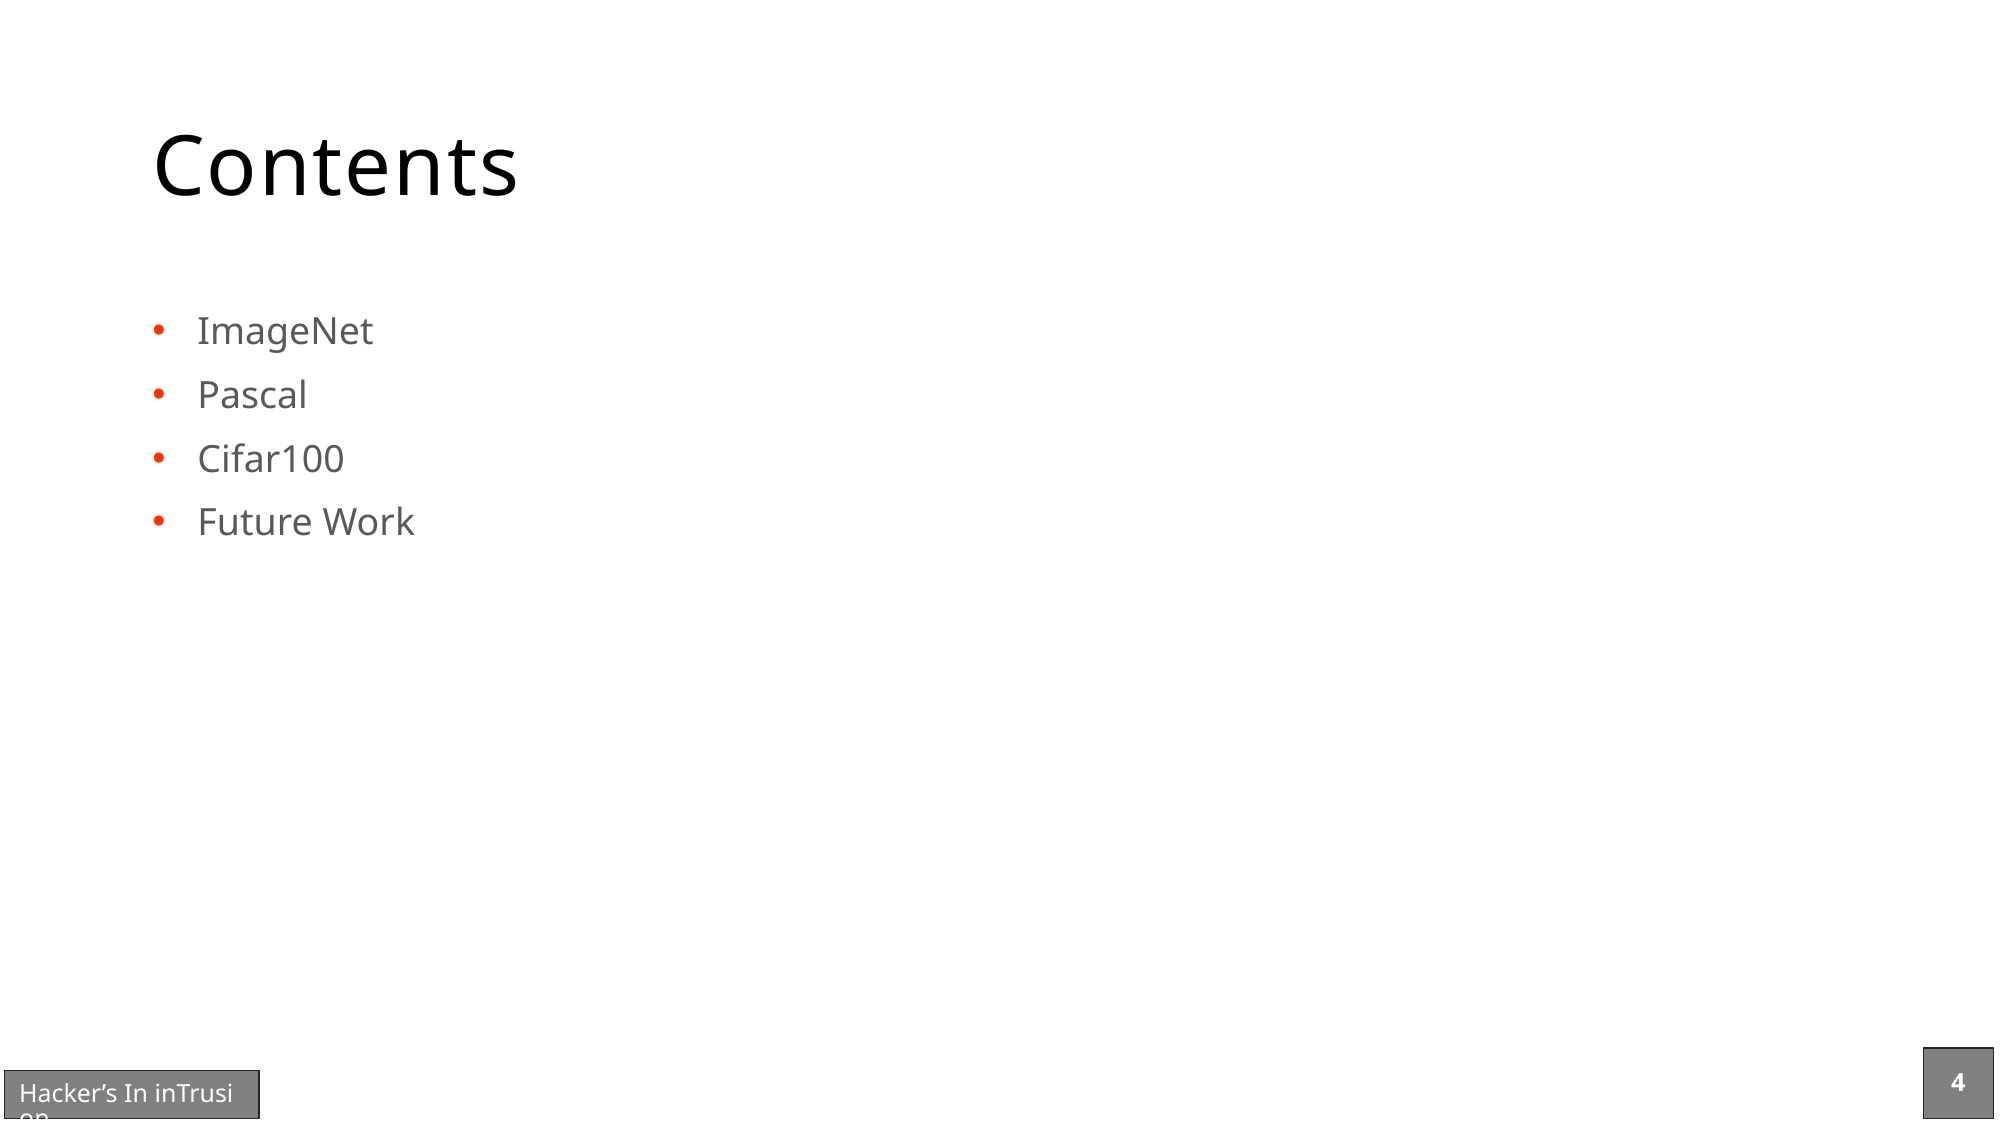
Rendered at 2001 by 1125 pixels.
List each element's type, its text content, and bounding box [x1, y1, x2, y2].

list ImageNet Pascal Cifar100 Future Work [137, 299, 1863, 1061]
footer Hacker’s In inTrusion [4, 1070, 260, 1119]
title Contents [137, 59, 1863, 278]
slide_number 4 [1923, 1047, 1994, 1119]
